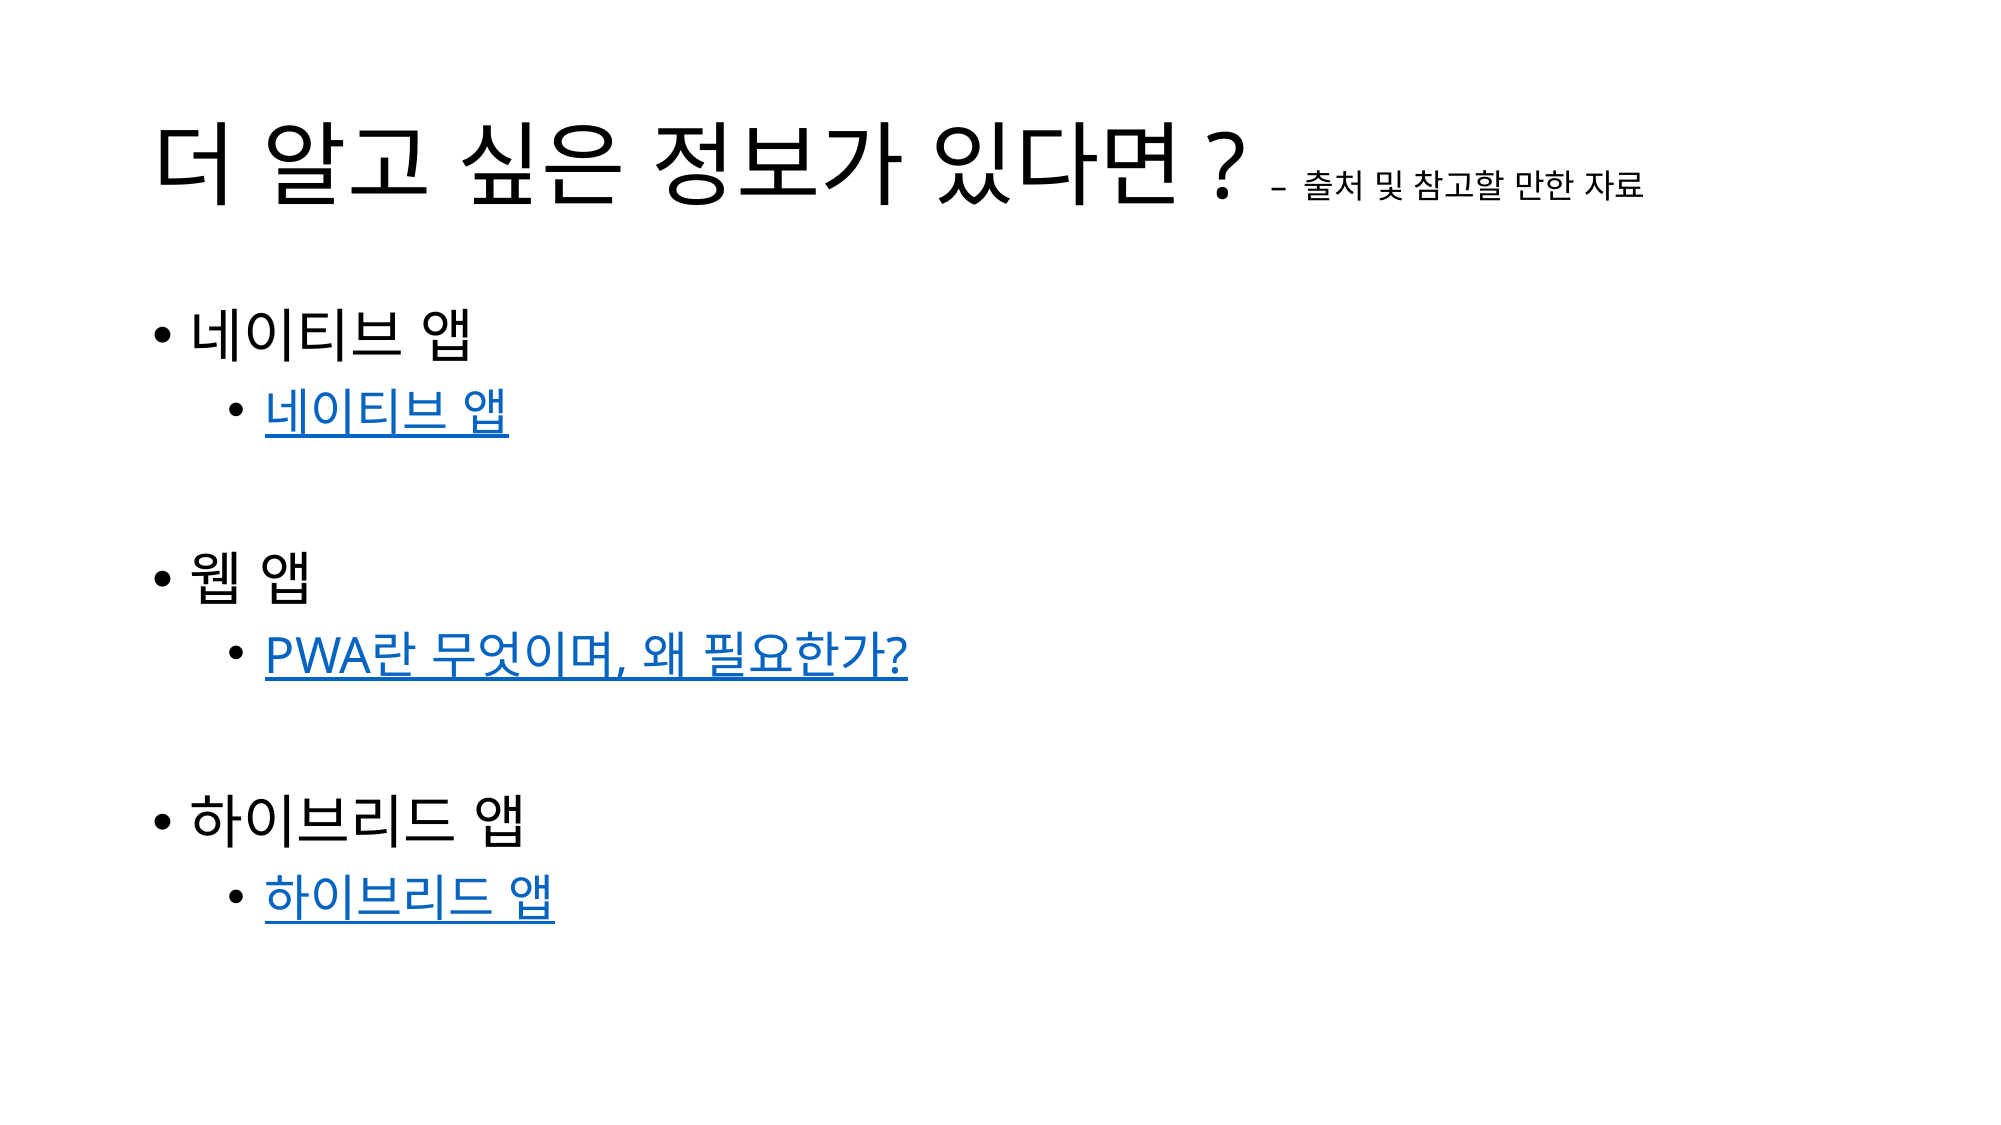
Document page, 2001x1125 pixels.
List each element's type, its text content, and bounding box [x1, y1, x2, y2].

title 더 알고 싶은 정보가 있다면? – 출처 및 참고할 만한 자료 [137, 59, 1863, 278]
list 네이티브 앱 네이티브 앱 웹 앱 PWA란 무엇이며, 왜 필요한가? 하이브리드 앱 하이브리드 앱 [137, 299, 1863, 1014]
